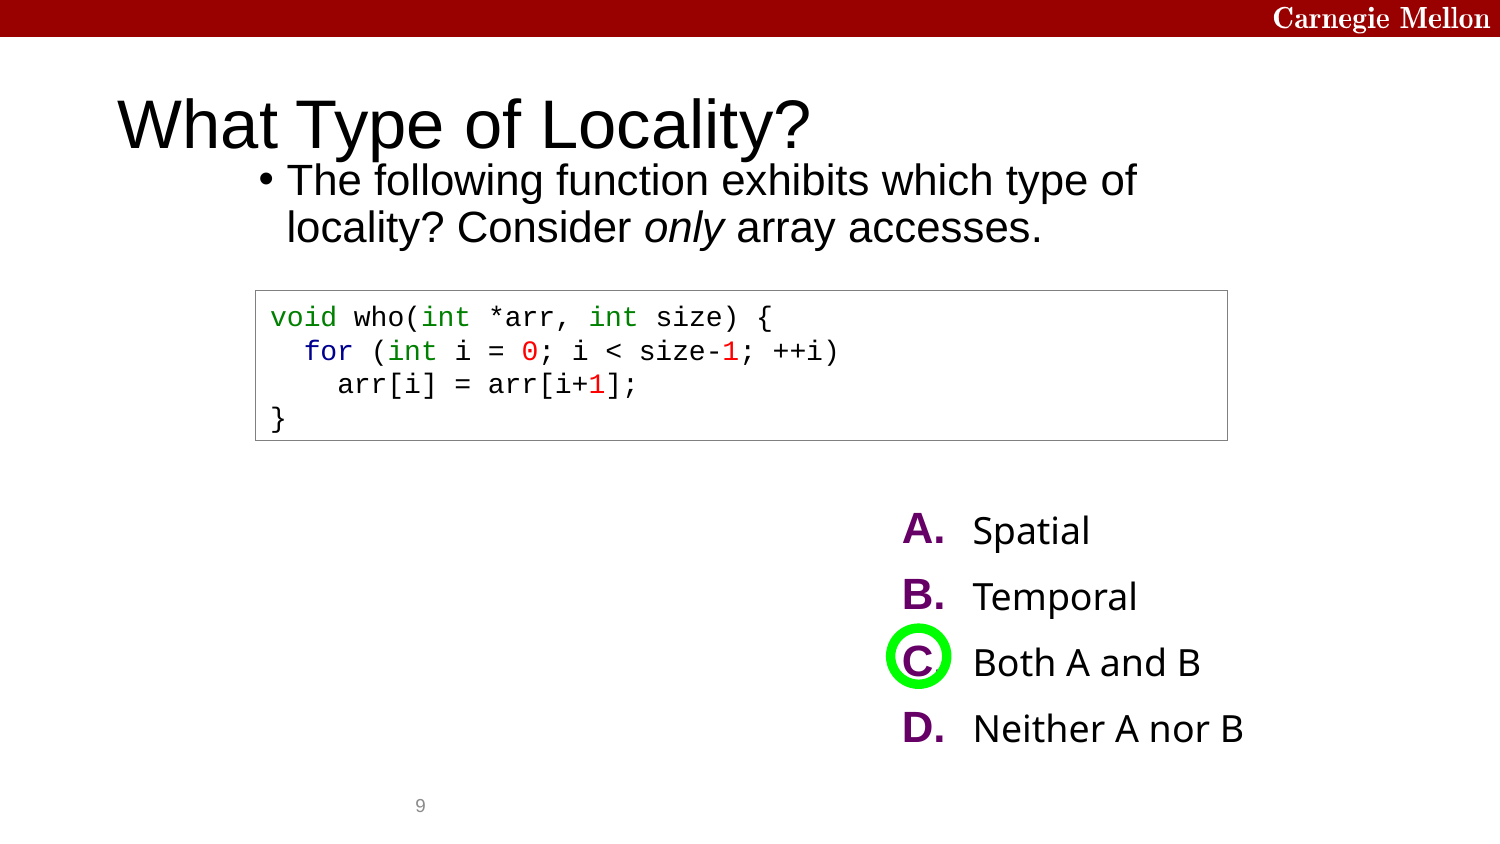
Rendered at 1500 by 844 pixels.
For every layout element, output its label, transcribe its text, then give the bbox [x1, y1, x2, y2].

table_header A. [891, 497, 961, 563]
picture [0, 0, 1500, 844]
table_header Spatial [961, 497, 1294, 563]
text_box The following function exhibits which type of locality? Consider only array accesses. [243, 208, 1238, 291]
text_box [890, 628, 947, 685]
text_box void who(int *arr, int size) { for (int i = 0; i < size-1; ++i) arr[i] = arr[i+1]; } [255, 291, 1228, 441]
text_box What Type of Locality? [103, 44, 1397, 208]
table_cell Neither A nor B [961, 695, 1294, 761]
table_cell Temporal [961, 563, 1294, 629]
text_box 9 [187, 782, 441, 827]
table_cell B. [891, 563, 961, 629]
table_cell D. [891, 695, 961, 761]
table_cell Both A and B [961, 629, 1294, 695]
table_cell C. [891, 629, 961, 695]
